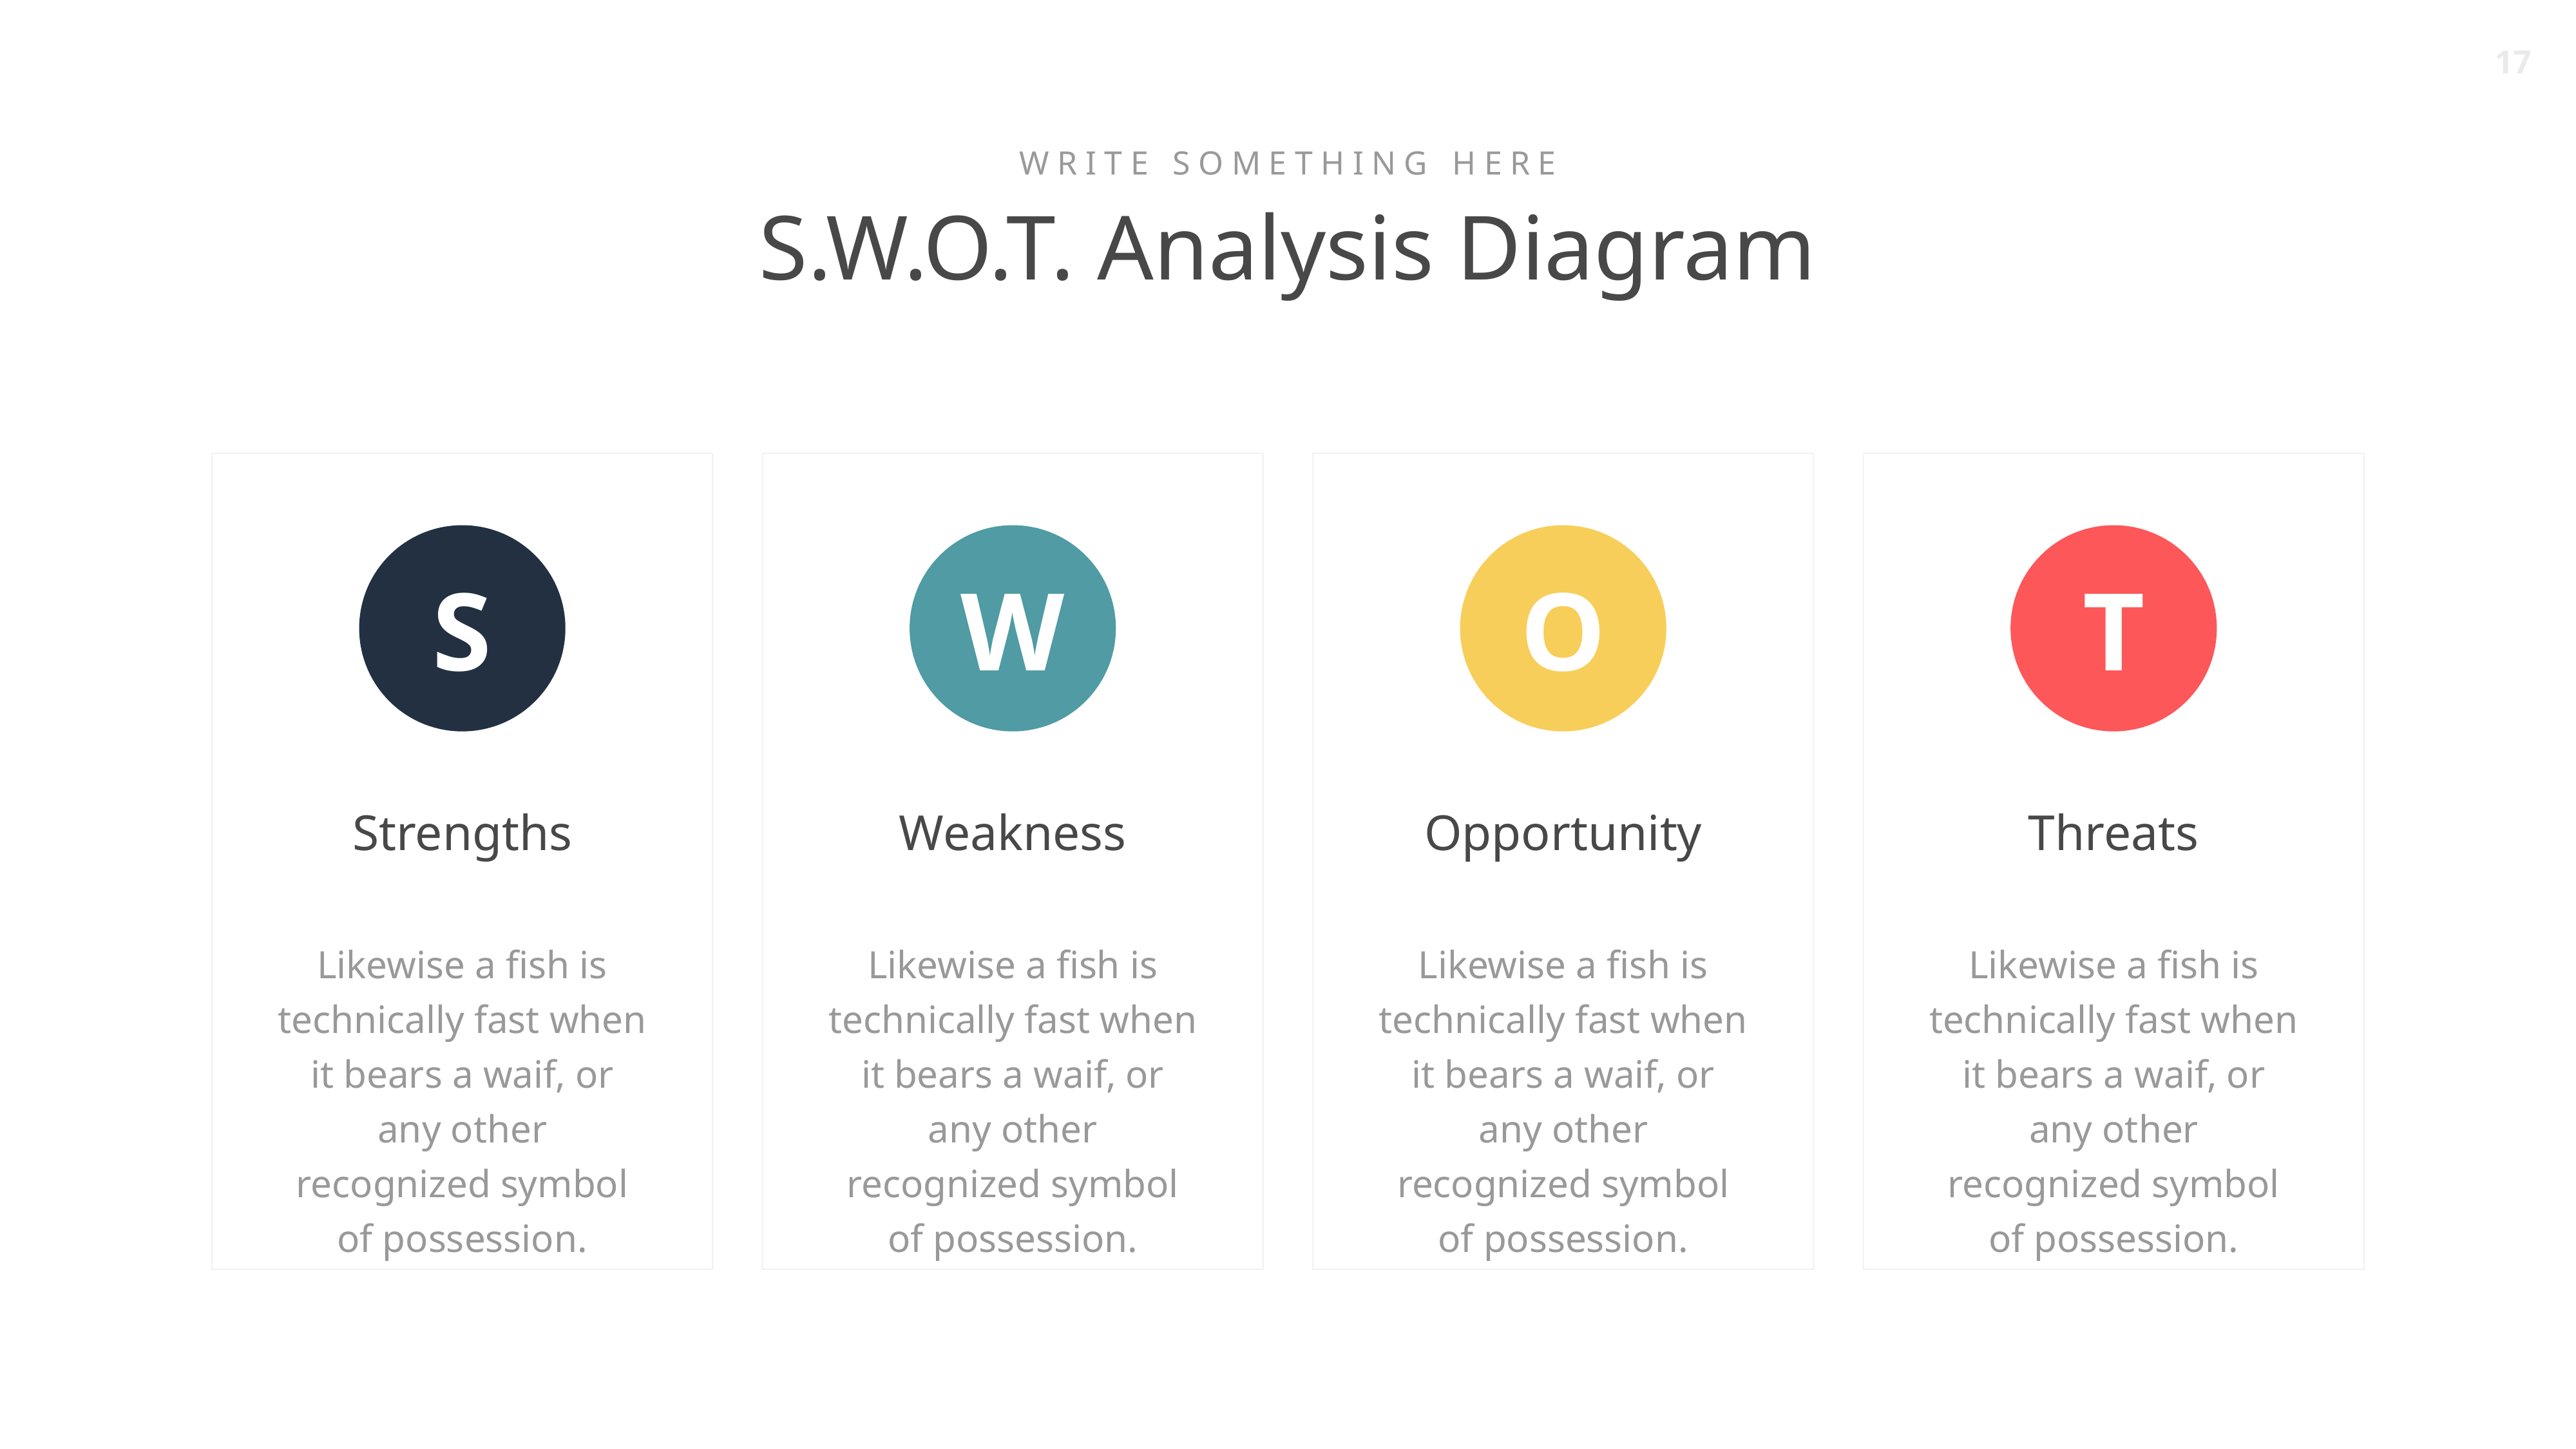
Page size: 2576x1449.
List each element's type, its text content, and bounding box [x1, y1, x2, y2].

text_box WRITE SOMETHING HERE [1000, 138, 1576, 187]
text_box S.W.O.T. Analysis Diagram [691, 187, 1884, 303]
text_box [211, 453, 2364, 1269]
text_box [1460, 525, 1666, 732]
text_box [2010, 525, 2217, 732]
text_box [359, 525, 566, 732]
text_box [910, 525, 1116, 732]
